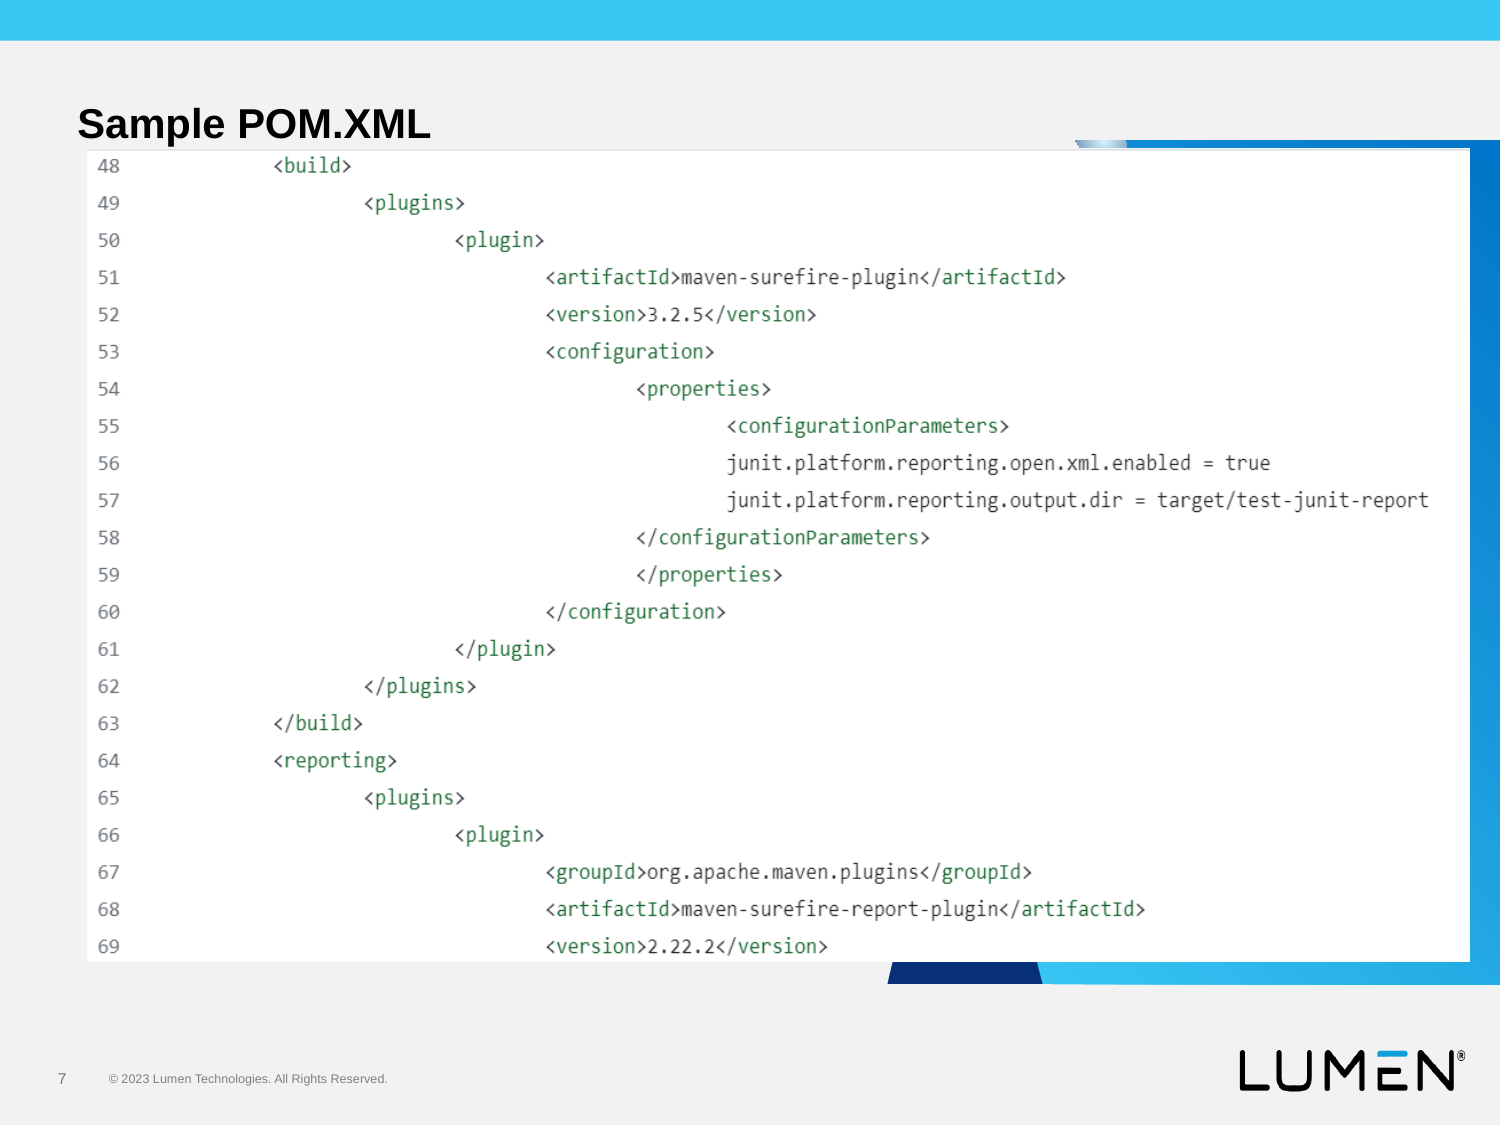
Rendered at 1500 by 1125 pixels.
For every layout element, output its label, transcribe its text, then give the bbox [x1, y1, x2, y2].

title Sample POM.XML [77, 102, 1423, 193]
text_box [887, 139, 1500, 985]
picture [87, 148, 1470, 962]
picture [1220, 1023, 1484, 1117]
